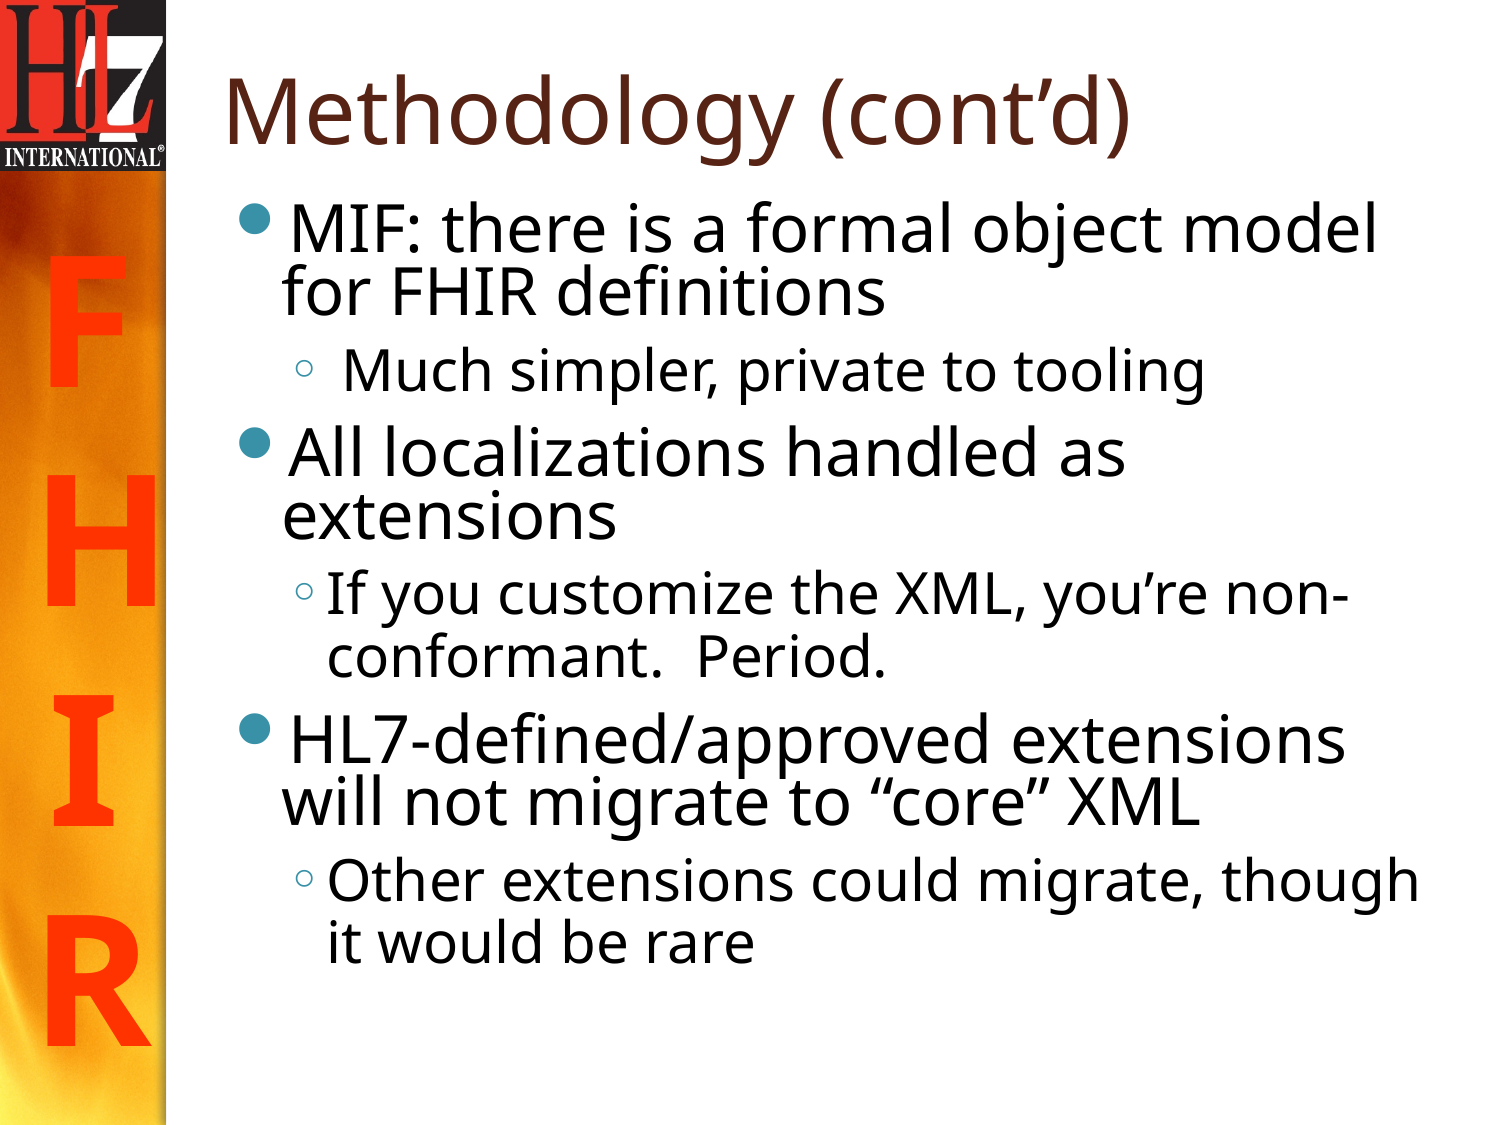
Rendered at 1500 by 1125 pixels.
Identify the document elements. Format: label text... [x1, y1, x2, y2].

title Methodology (cont’d) [206, 30, 1466, 185]
picture [0, 0, 166, 1125]
list MIF: there is a formal object model for FHIR definitions Much simpler, private to tooling All localizations handled as extensions If you customize the XML, you’re non-conformant. Period. HL7-defined/approved extensions will not migrate to “core” XML Other extensions could migrate, though it would be rare [206, 196, 1466, 1059]
